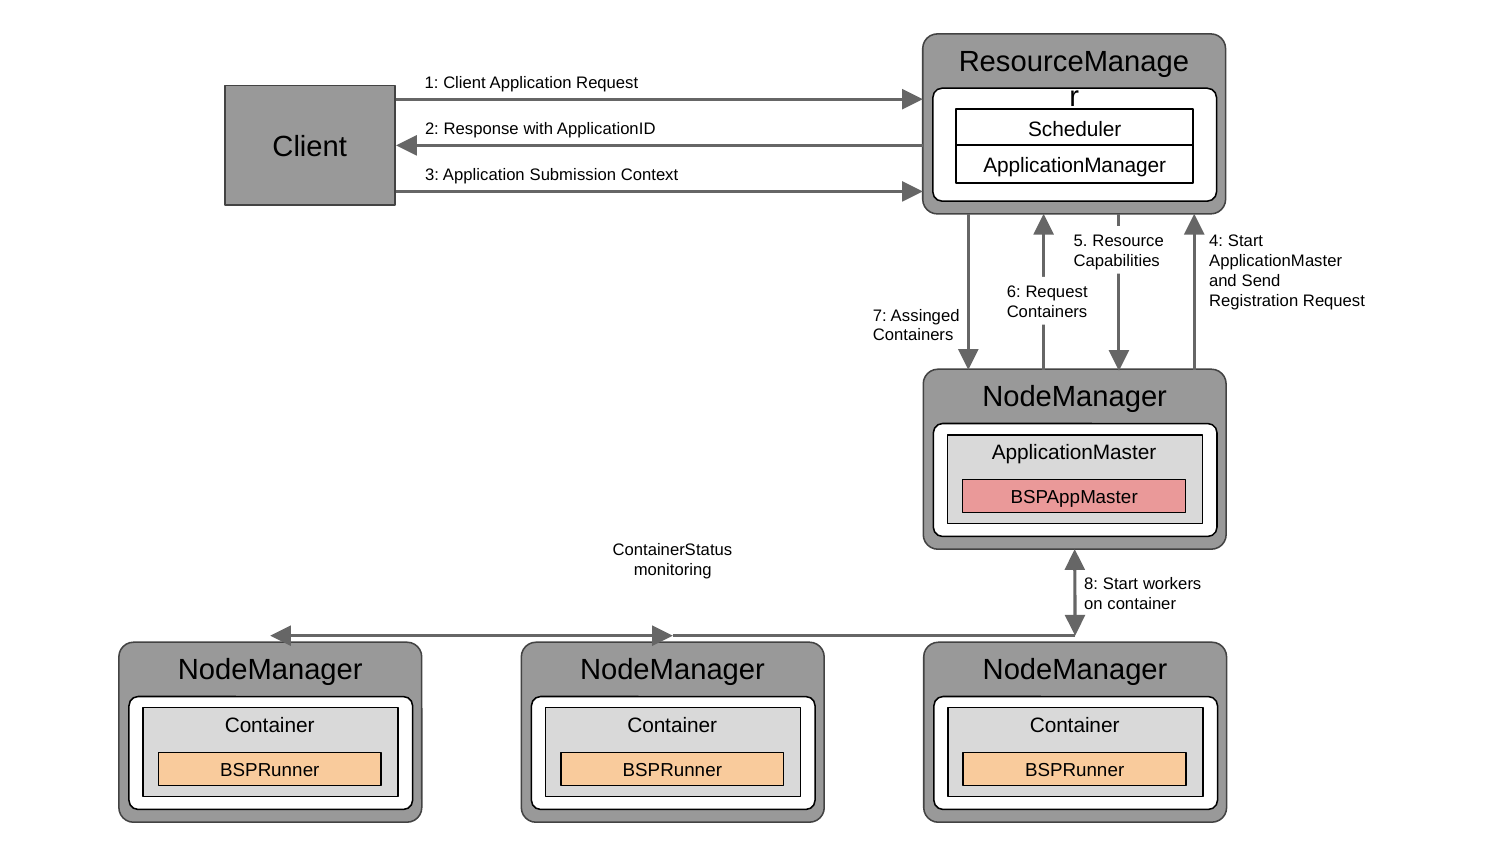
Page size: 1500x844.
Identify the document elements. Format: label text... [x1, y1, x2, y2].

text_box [521, 635, 825, 823]
text_box 4: Start ApplicationMaster and Send Registration Request [1199, 235, 1398, 304]
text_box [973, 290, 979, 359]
text_box ContainerStatus monitoring [594, 524, 751, 593]
text_box 1: Client Application Request [408, 67, 655, 97]
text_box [118, 635, 422, 823]
text_box 8: Start workers on container [1080, 558, 1218, 627]
text_box 5. Resource Capabilities [1058, 226, 1114, 274]
text_box 6: Request Containers [1048, 276, 1110, 325]
text_box 7: Assinged Containers [857, 290, 964, 359]
text_box 3: Application Submission Context [410, 159, 779, 189]
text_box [922, 27, 1226, 215]
text_box 5. Resource Capabilities [1123, 226, 1180, 274]
text_box Client [224, 85, 395, 205]
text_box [923, 635, 1227, 823]
text_box 6: Request Containers [991, 276, 1039, 325]
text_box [923, 362, 1227, 550]
text_box 2: Response with ApplicationID [408, 113, 673, 143]
